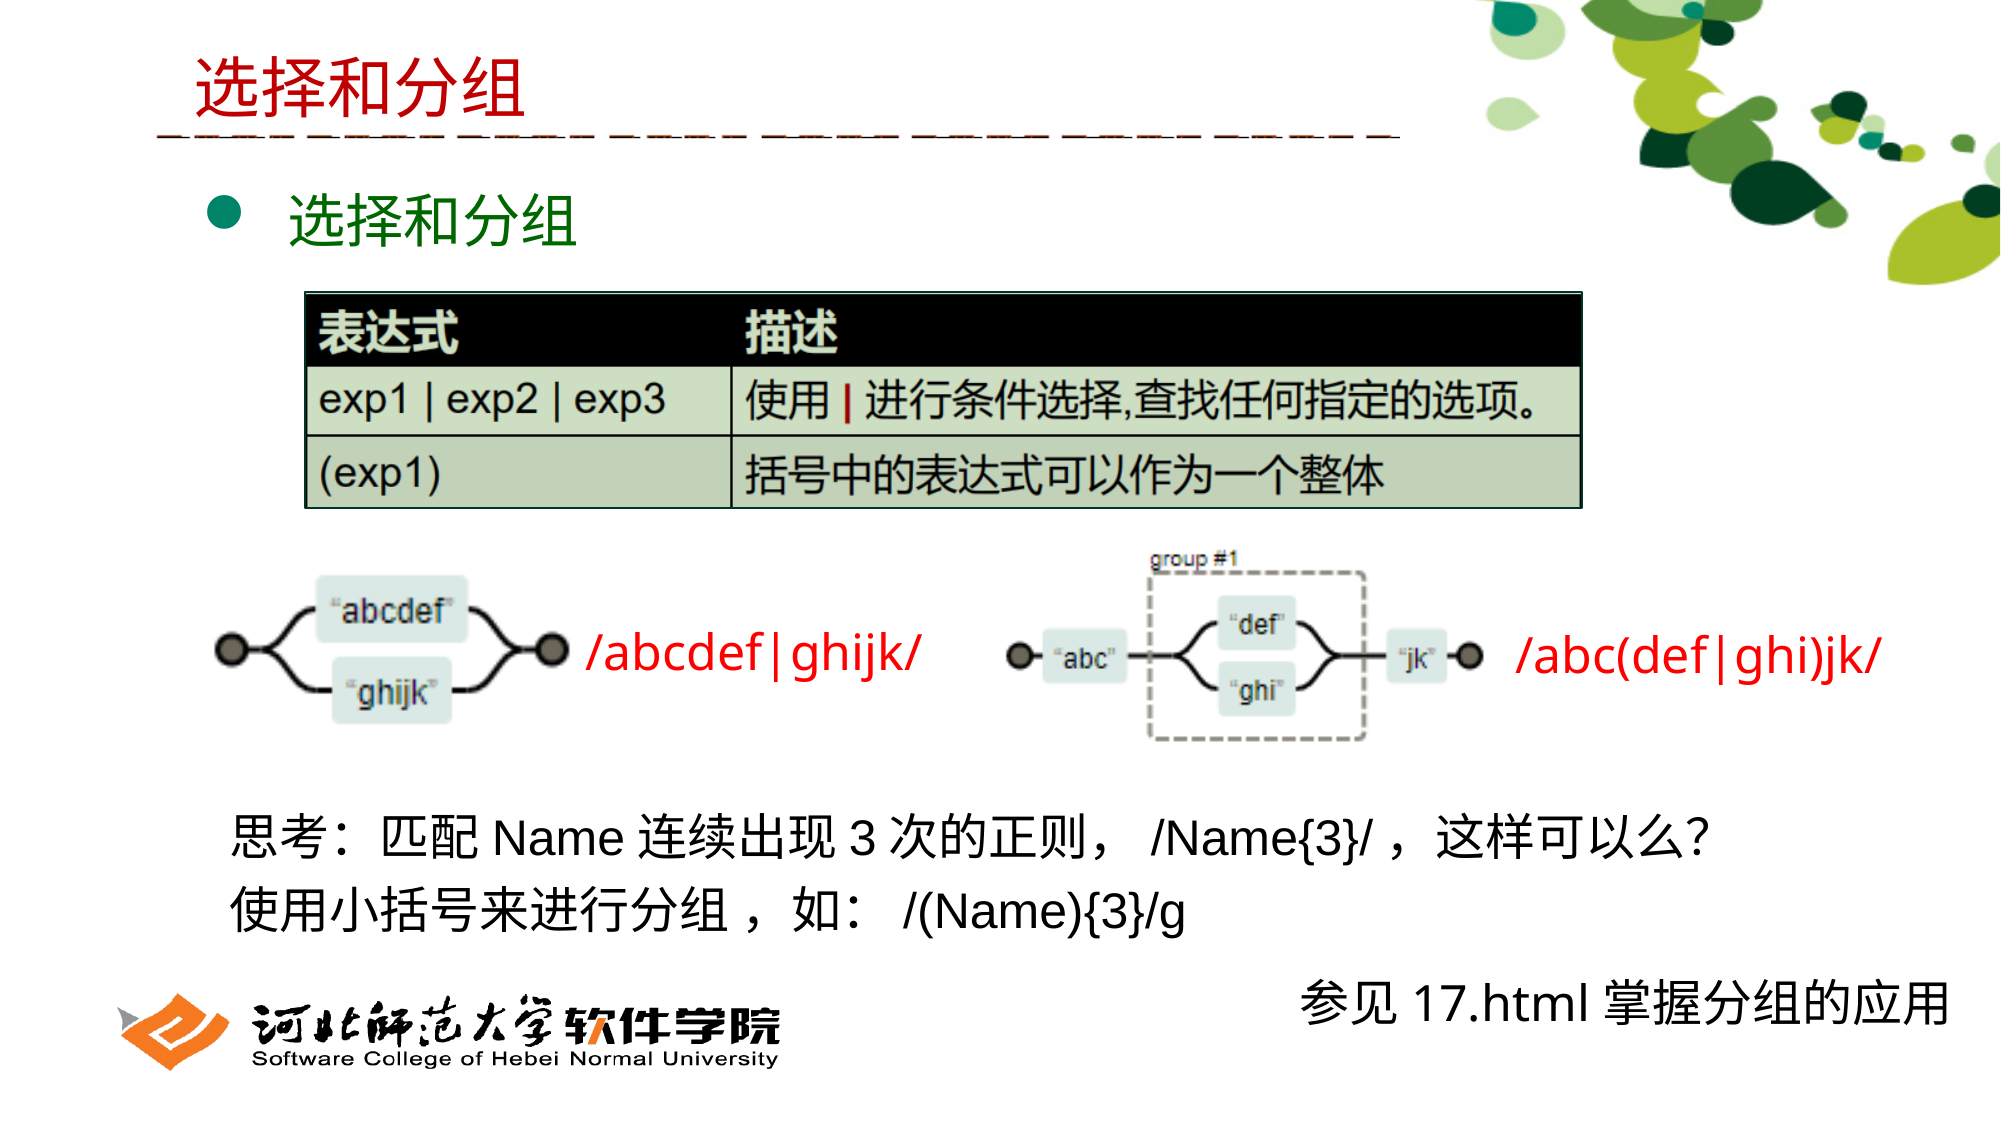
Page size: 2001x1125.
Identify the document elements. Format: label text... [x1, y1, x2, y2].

picture [0, 0, 2001, 1125]
text_box /abc(def|ghi)jk/ [1500, 615, 1943, 691]
list 选择和分组 思考：匹配Name连续出现3次的正则，/Name{3}/，这样可以么？ 使用小括号来进行分组 ，如：/(Name){3}/g [187, 163, 1782, 972]
list 选择和分组 [178, 38, 1523, 120]
text_box 参见17.html掌握分组的应用 [1284, 964, 1968, 1039]
text_box /abcdef|ghijk/ [589, 613, 959, 689]
